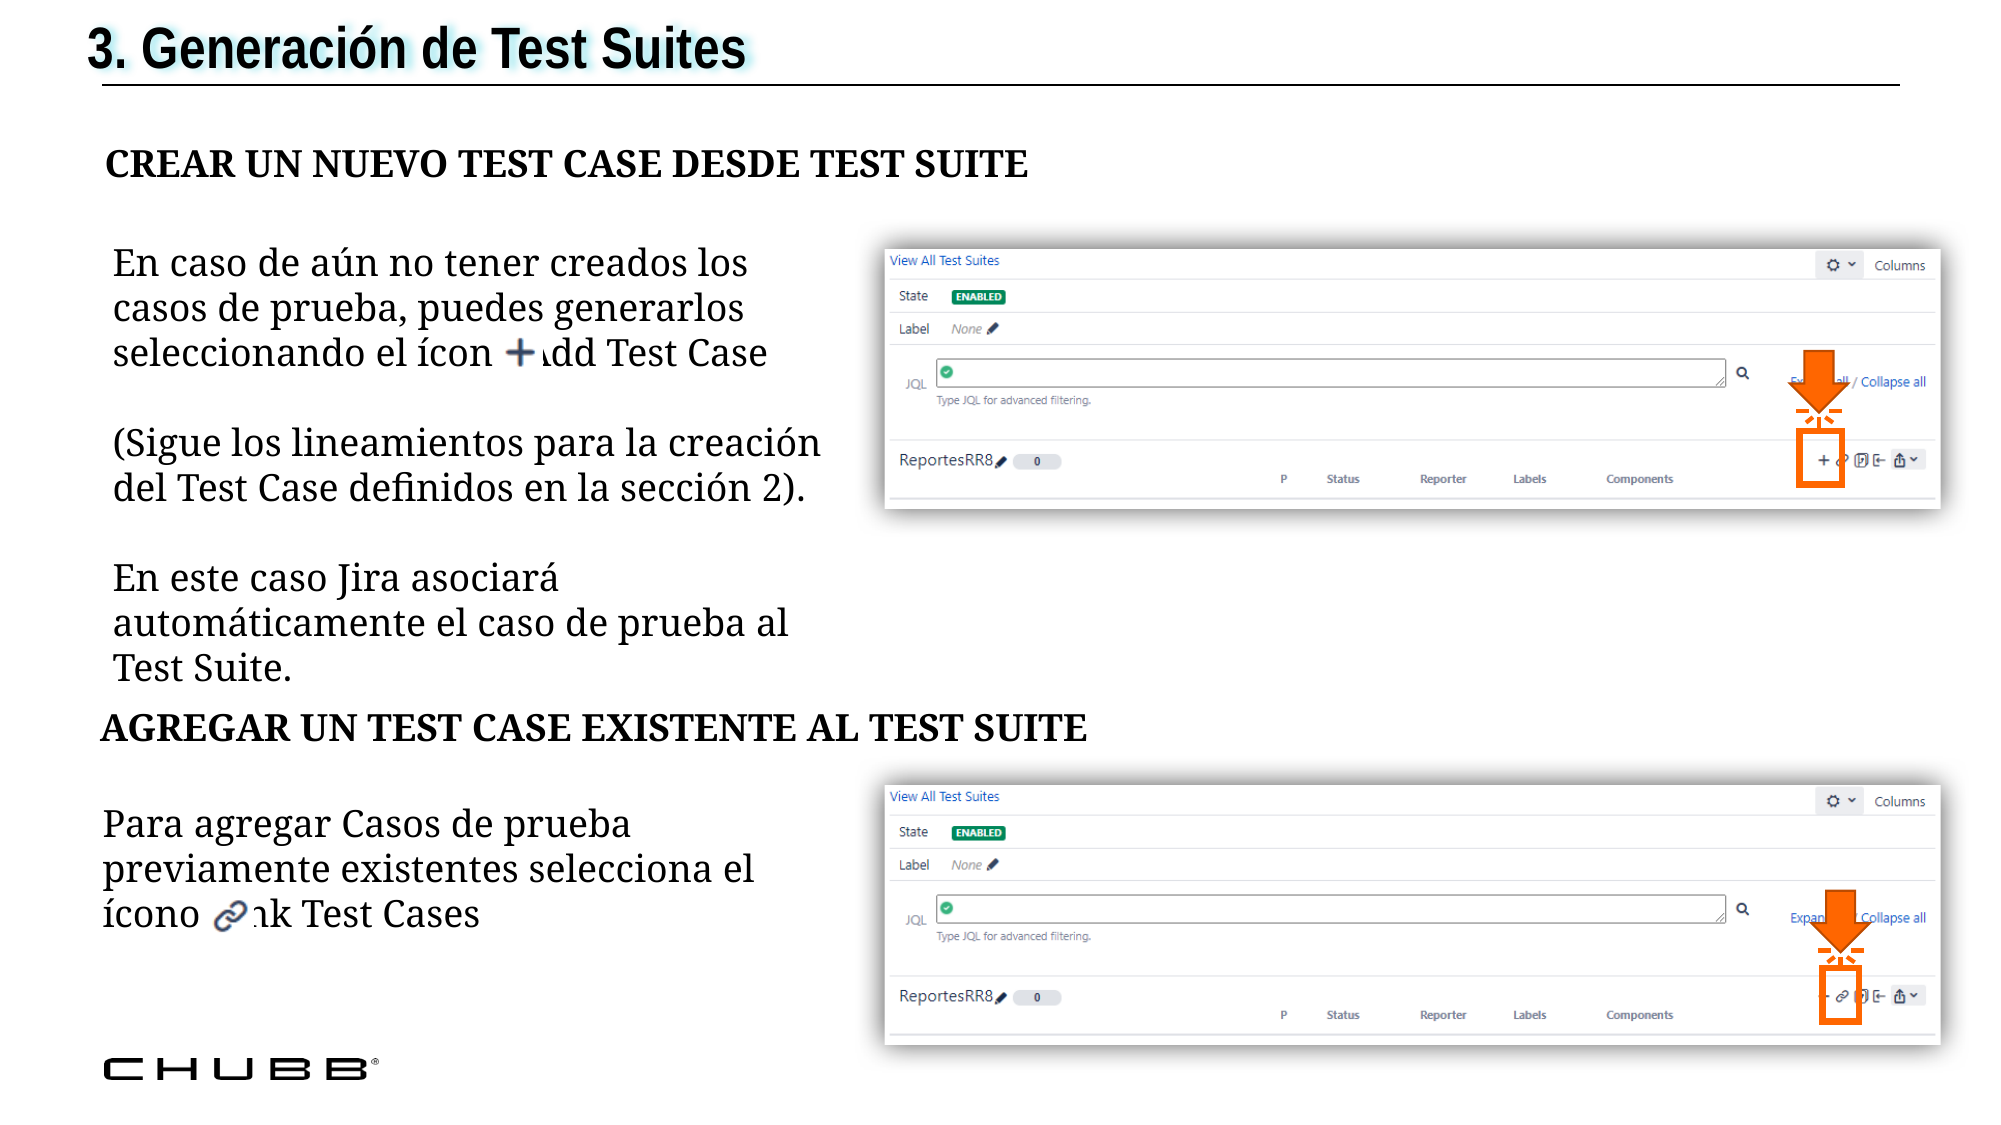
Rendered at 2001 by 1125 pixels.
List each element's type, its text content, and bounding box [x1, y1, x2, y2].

text_box AGREGAR UN TEST CASE EXISTENTE AL TEST SUITE [84, 696, 1218, 757]
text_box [1811, 890, 1870, 968]
text_box 3. Generación de Test Suites [87, 12, 1913, 100]
picture [104, 1058, 379, 1080]
picture [884, 249, 1941, 509]
picture [205, 888, 254, 940]
text_box CREAR UN NUEVO TEST CASE DESDE TEST SUITE [89, 87, 1329, 193]
picture [495, 329, 543, 373]
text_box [1789, 350, 1849, 429]
text_box En caso de aún no tener creados los casos de prueba, puedes generarlos seleccionando el ícono Add Test Case (Sigue los lineamientos para la creación del Test Case definidos en la sección 2). En este caso Jira asociará automáticamente el caso de prueba al Test Suite. [97, 231, 858, 696]
picture [884, 785, 1941, 1045]
text_box Para agregar Casos de prueba previamente existentes selecciona el ícono Link Test Cases [87, 792, 827, 988]
